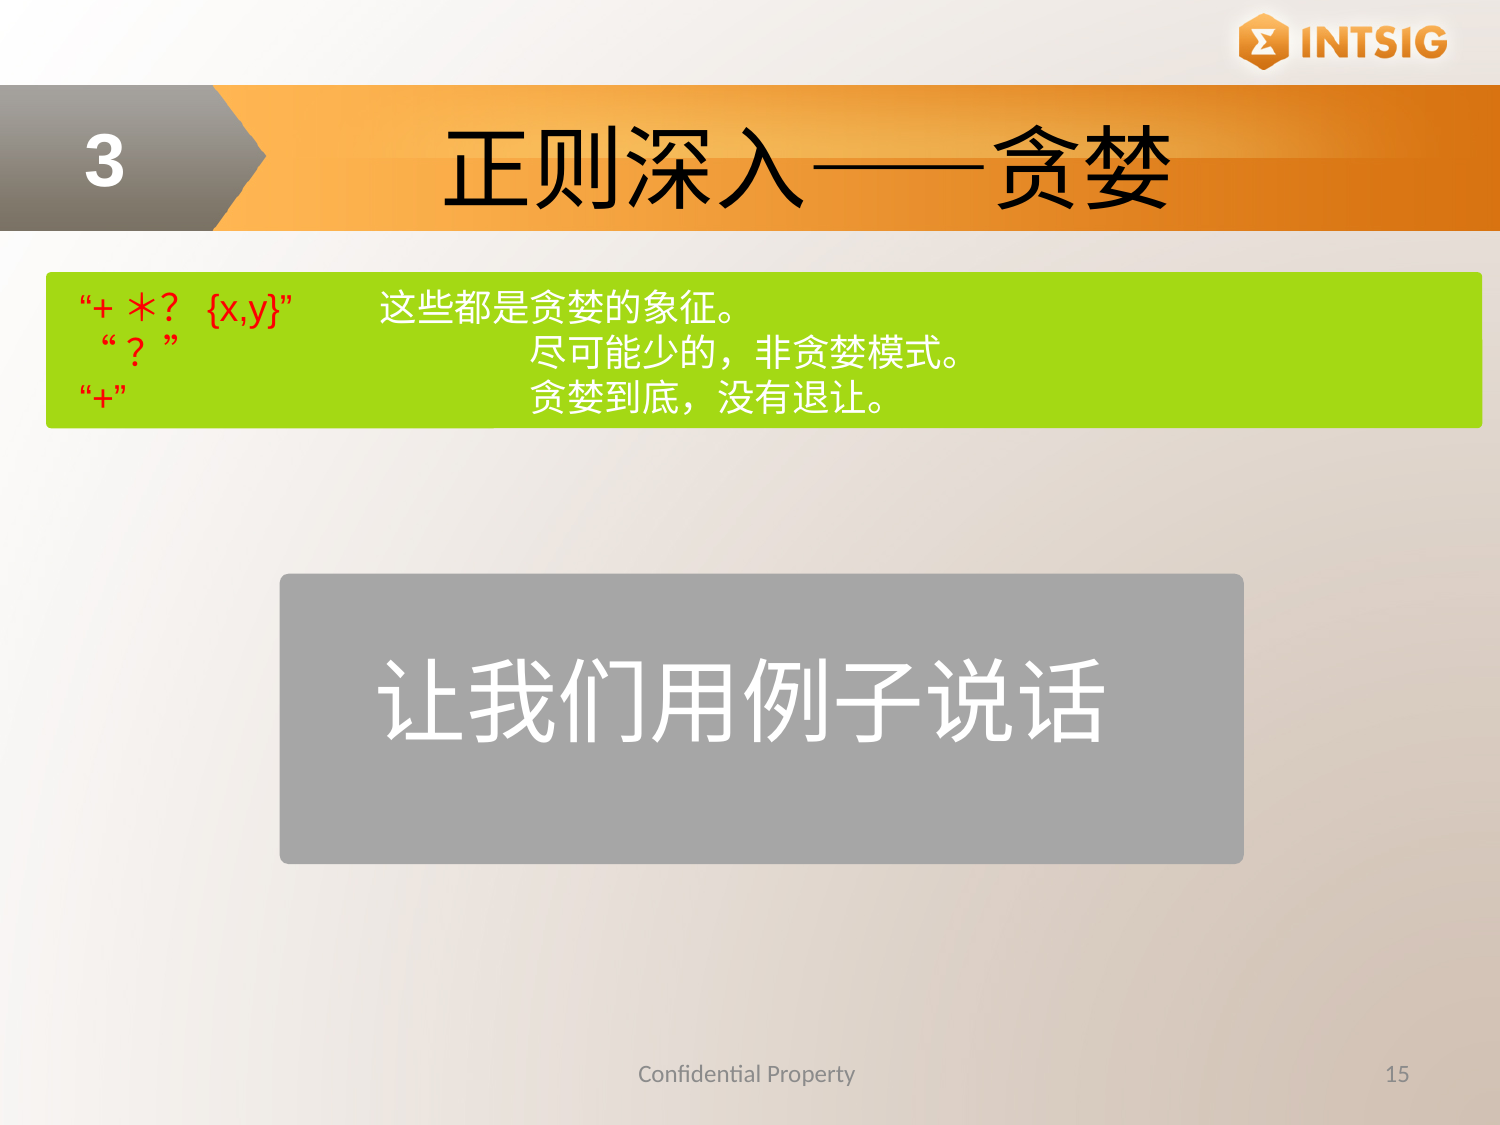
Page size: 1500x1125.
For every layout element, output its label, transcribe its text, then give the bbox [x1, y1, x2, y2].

picture [0, 0, 1500, 1125]
text_box “+＊？{x,y}” 这些都是贪婪的象征。 “？” 尽可能少的，非贪婪模式。 “+” 贪婪到底，没有退让。 [64, 276, 1471, 427]
footer Confidential Property [512, 1042, 988, 1103]
text_box [43, 270, 1485, 431]
text_box 让我们用例子说话 [359, 635, 1152, 802]
text_box [277, 571, 1246, 867]
slide_number 15 [1074, 1042, 1425, 1103]
text_box 3 [70, 103, 140, 209]
text_box 正则深入——贪婪 [277, 103, 1338, 229]
